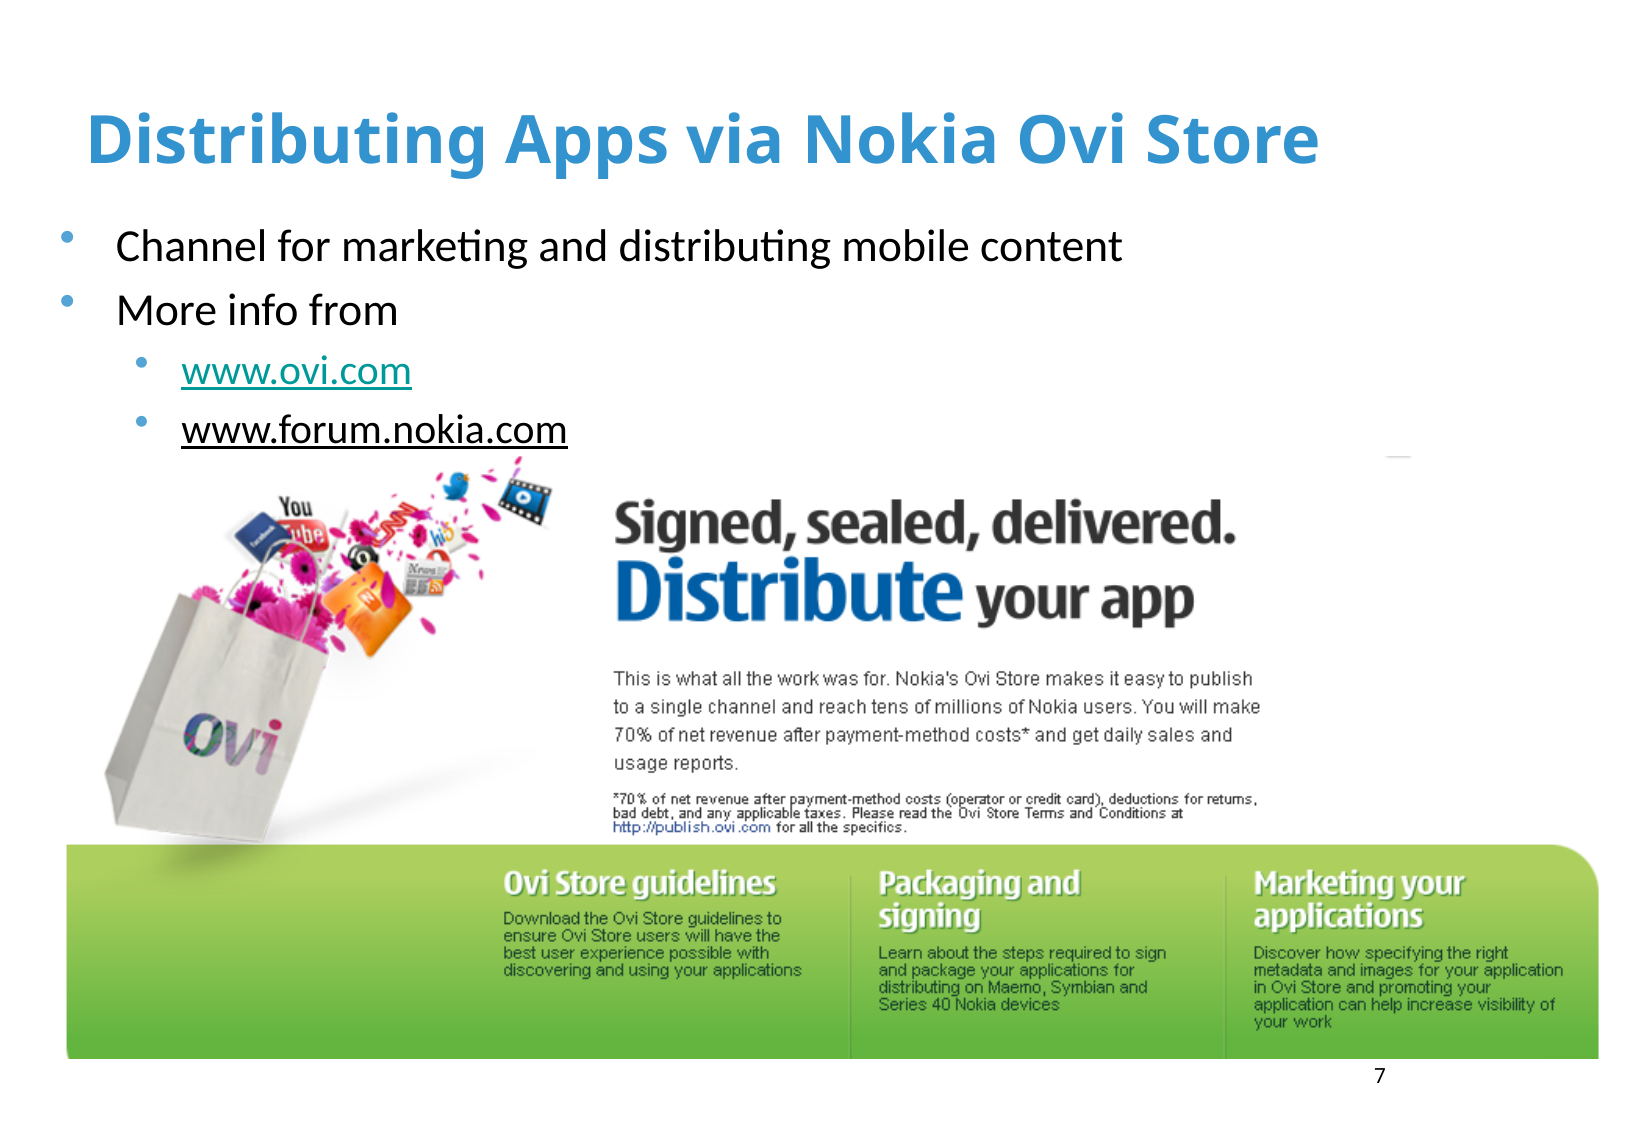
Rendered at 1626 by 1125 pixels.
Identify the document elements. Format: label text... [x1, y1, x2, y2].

title Distributing Apps via Nokia Ovi Store [70, 44, 1556, 185]
list Channel for marketing and distributing mobile content More info from www.ovi.com www.forum.nokia.com [44, 207, 1581, 453]
picture [0, 455, 1607, 1059]
slide_number 7 [1344, 1070, 1402, 1100]
